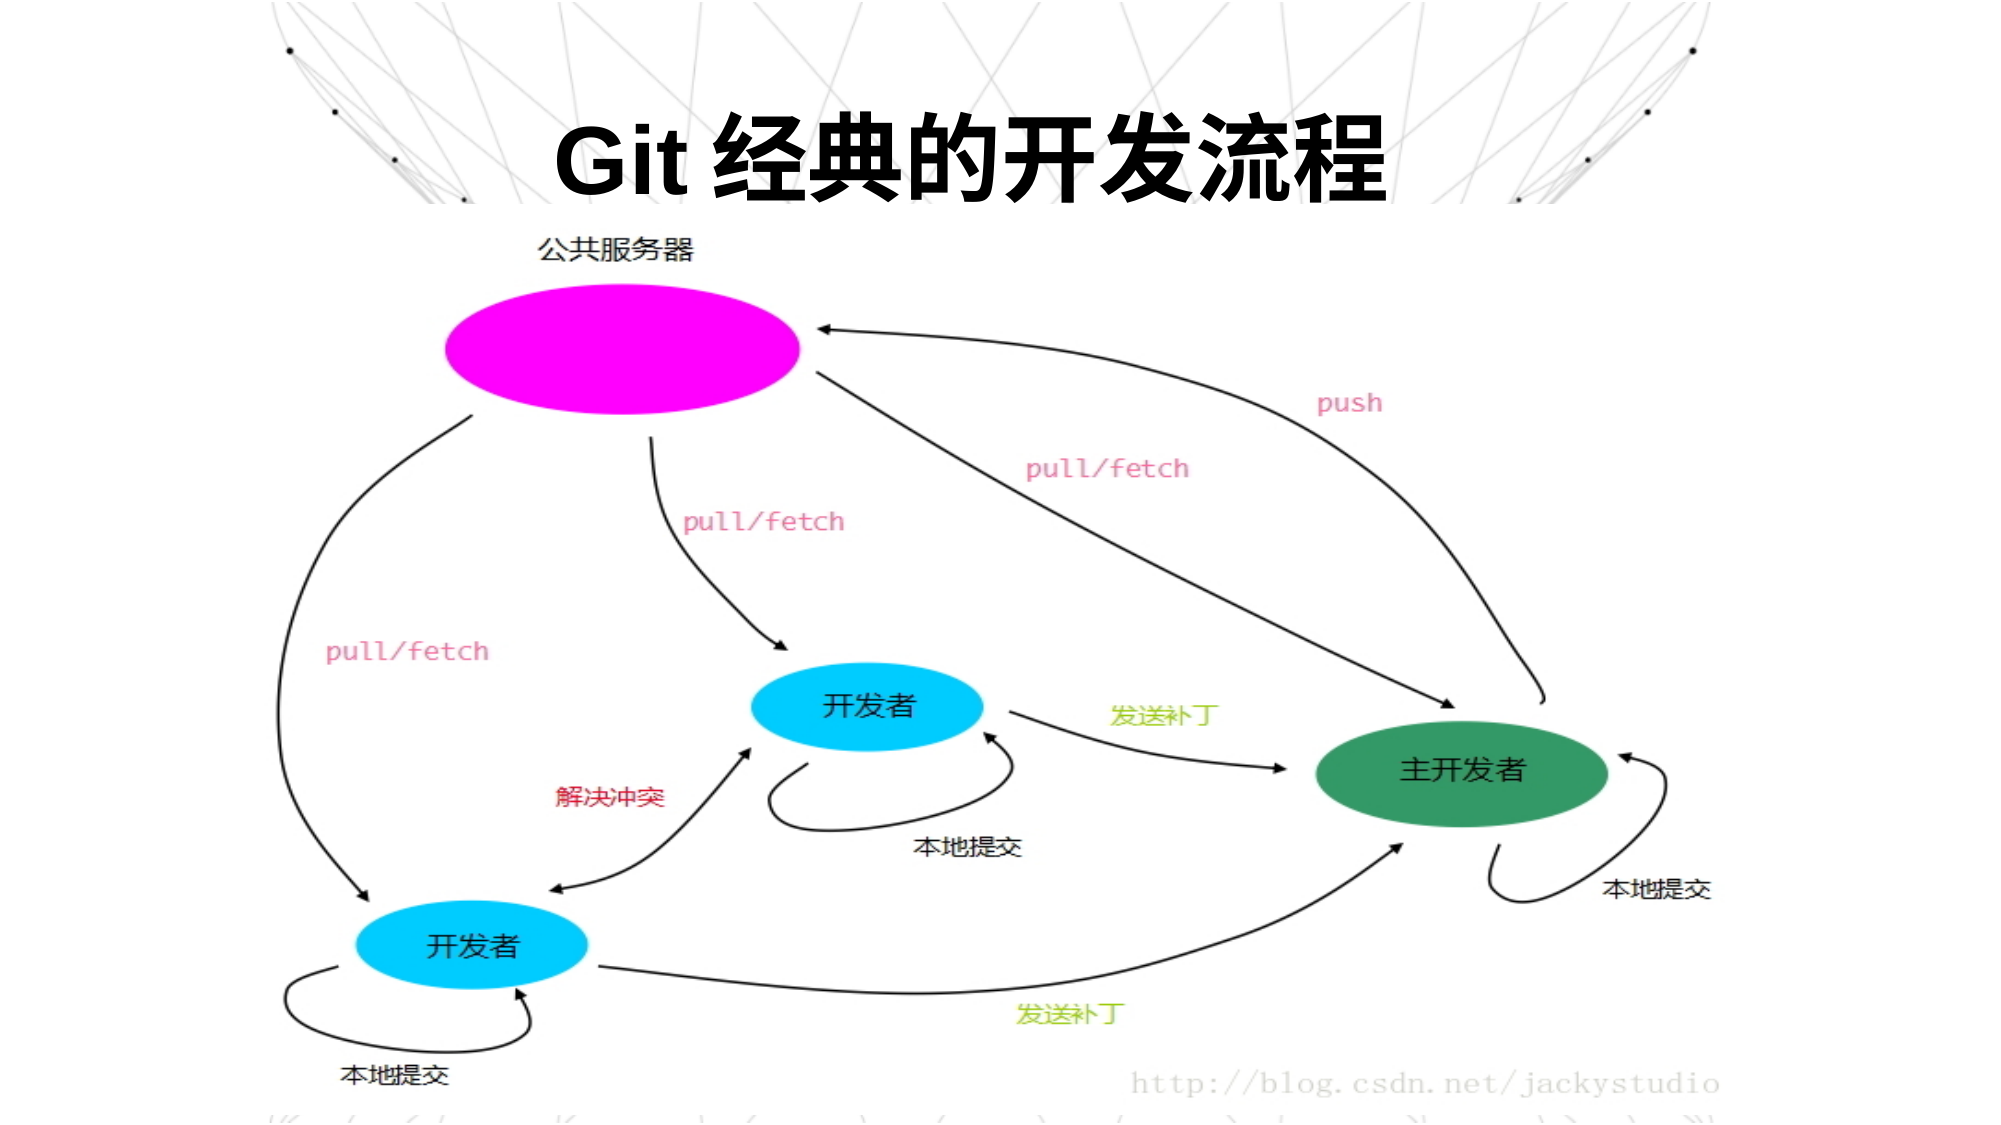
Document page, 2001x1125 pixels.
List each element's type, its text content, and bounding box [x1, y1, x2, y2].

title Git经典的开发流程 [221, 65, 1722, 204]
picture [156, 2, 1878, 1123]
